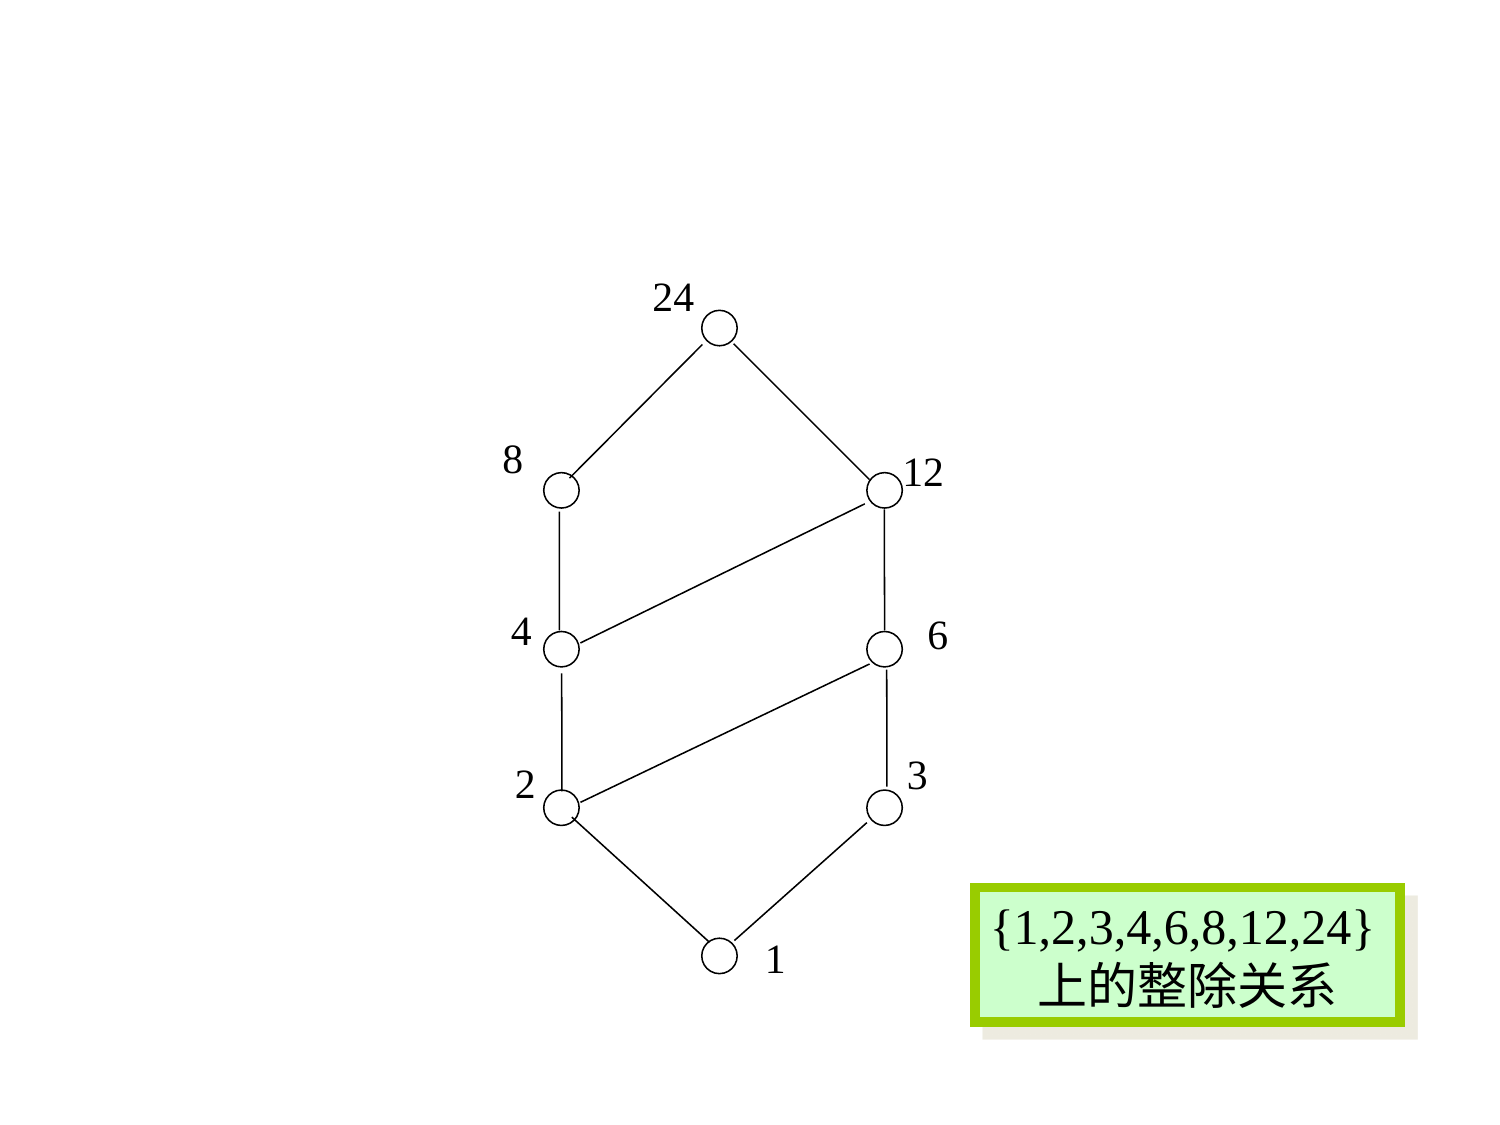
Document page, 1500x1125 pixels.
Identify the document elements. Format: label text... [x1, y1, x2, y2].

text_box 3 [892, 740, 1080, 854]
text_box [866, 631, 903, 667]
text_box {1,2,3,4,6,8,12,24}上的整除关系 [975, 887, 1400, 1023]
text_box [866, 472, 897, 509]
text_box 1 [750, 924, 875, 990]
text_box 24 [637, 262, 795, 391]
text_box [866, 790, 892, 826]
text_box [701, 938, 738, 974]
text_box 6 [912, 600, 1028, 714]
text_box 4 [496, 596, 673, 765]
text_box 12 [887, 437, 1013, 503]
text_box 8 [487, 424, 611, 544]
text_box 2 [499, 749, 632, 893]
